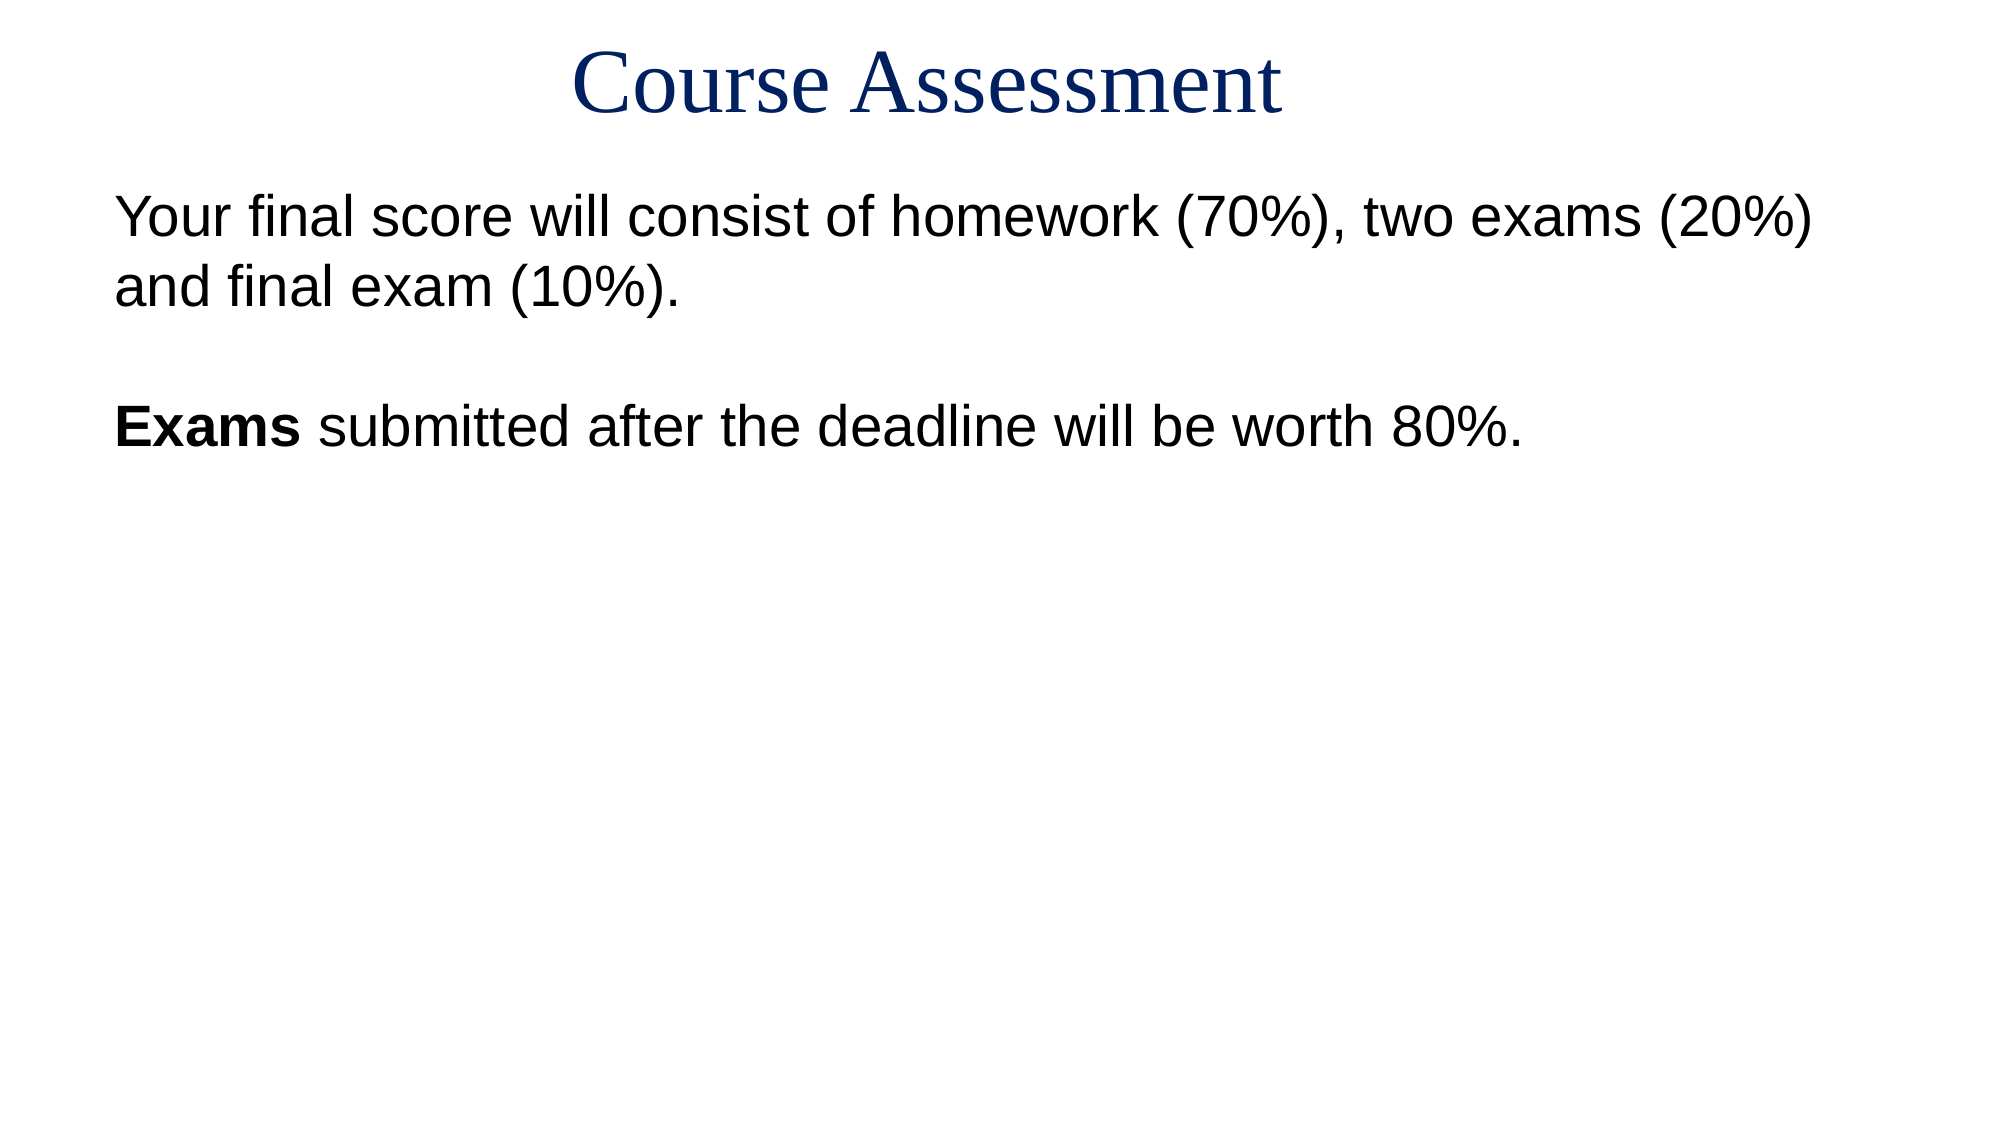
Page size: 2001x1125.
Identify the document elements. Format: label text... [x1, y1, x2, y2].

text_box Your final score will consist of homework (70%), two exams (20%) and final exam (10%). Exams submitted after the deadline will be worth 80%. [99, 171, 1901, 606]
text_box Course Assessment [0, 13, 1901, 139]
